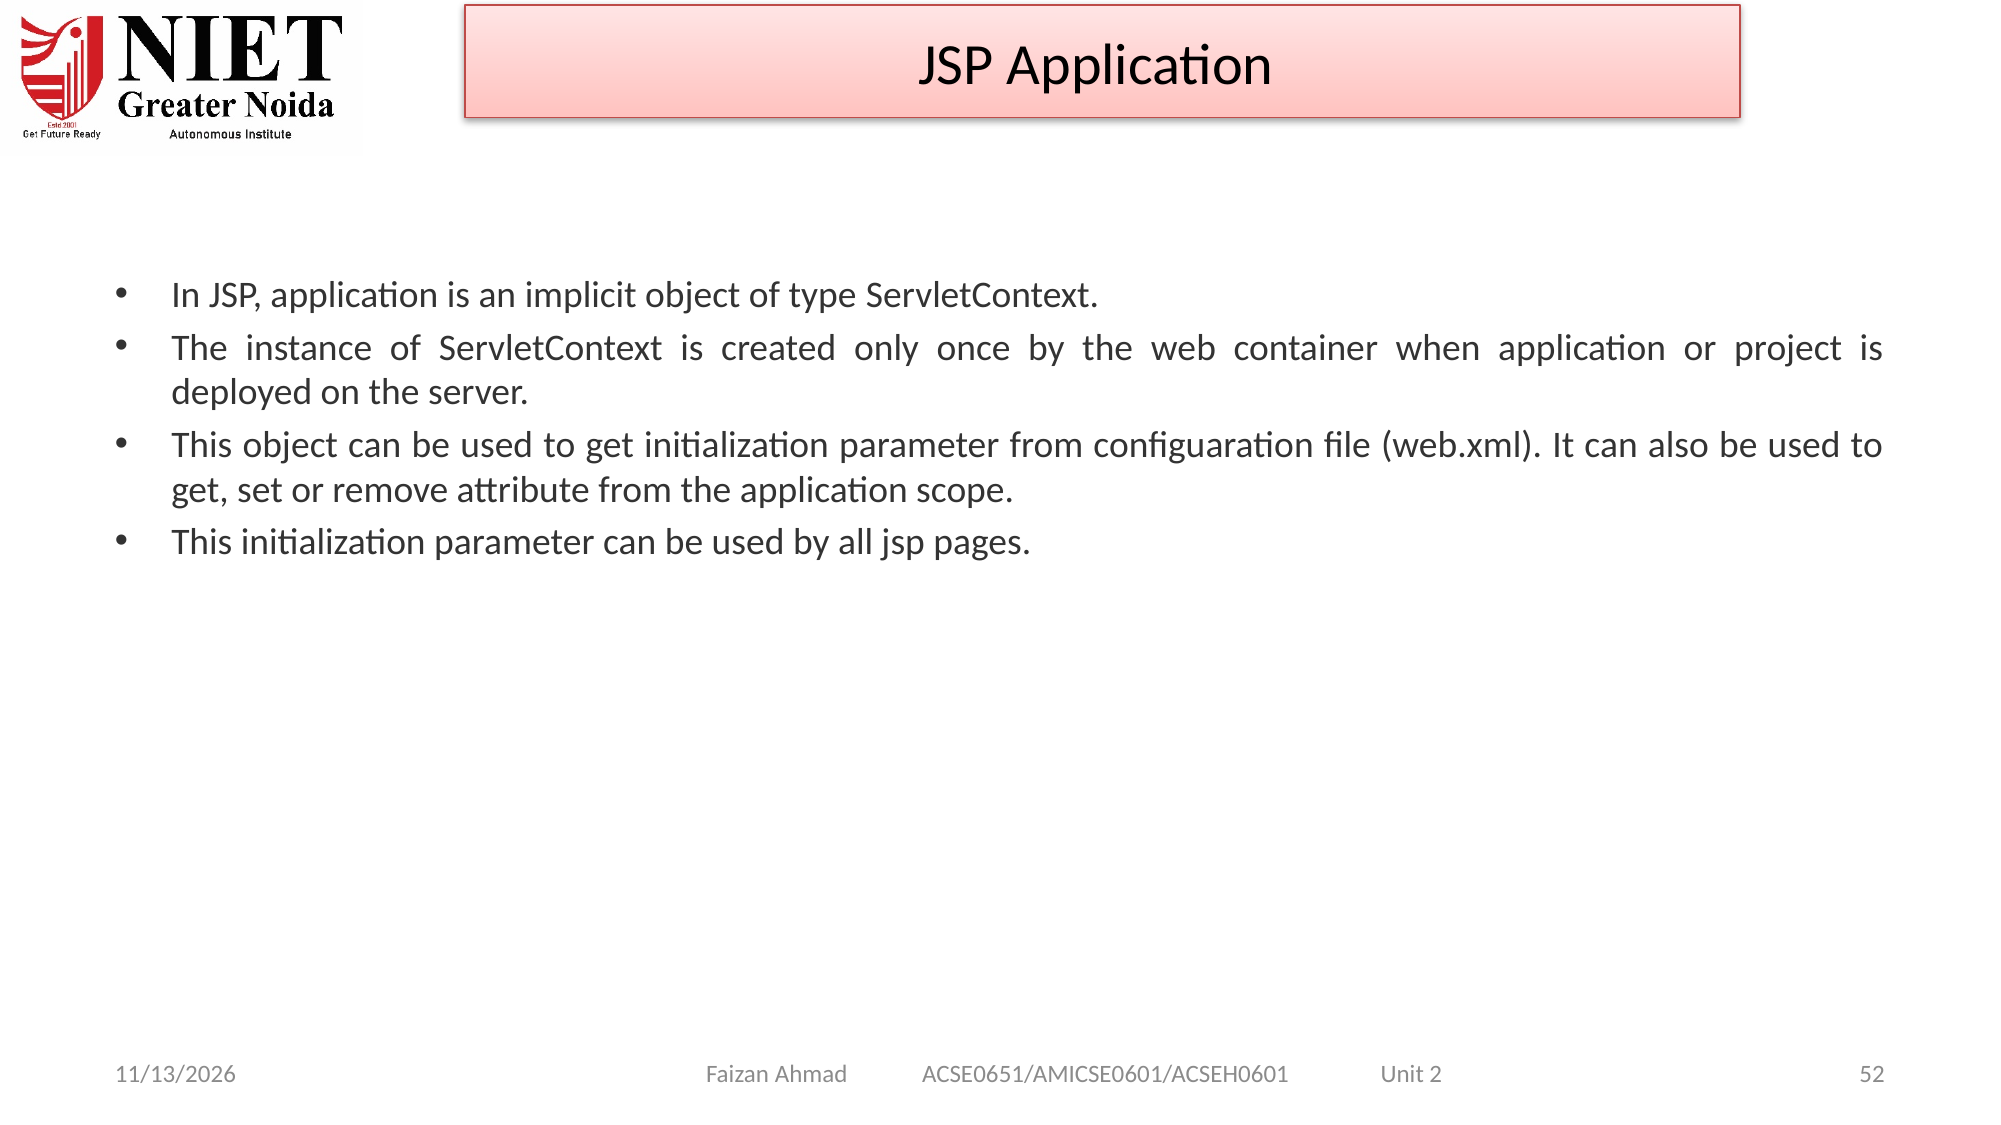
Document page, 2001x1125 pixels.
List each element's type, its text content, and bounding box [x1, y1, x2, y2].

slide_number 52 [1433, 1042, 1900, 1103]
list In JSP, application is an implicit object of type ServletContext. The instance of ServletContext is created only once by the web container when application or project is deployed on the server. This object can be used to get initialization parameter from configuaration file (web.xml). It can also be used to get, set or remove attribute from the application scope. This initialization parameter can be used by all jsp pages. [99, 262, 1900, 1005]
footer Faizan Ahmad ACSE0651/AMICSE0601/ACSEH0601 Unit 2 [662, 1042, 1433, 1103]
text_box JSP Application [464, 4, 1741, 118]
picture [0, 0, 363, 156]
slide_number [99, 1042, 567, 1103]
